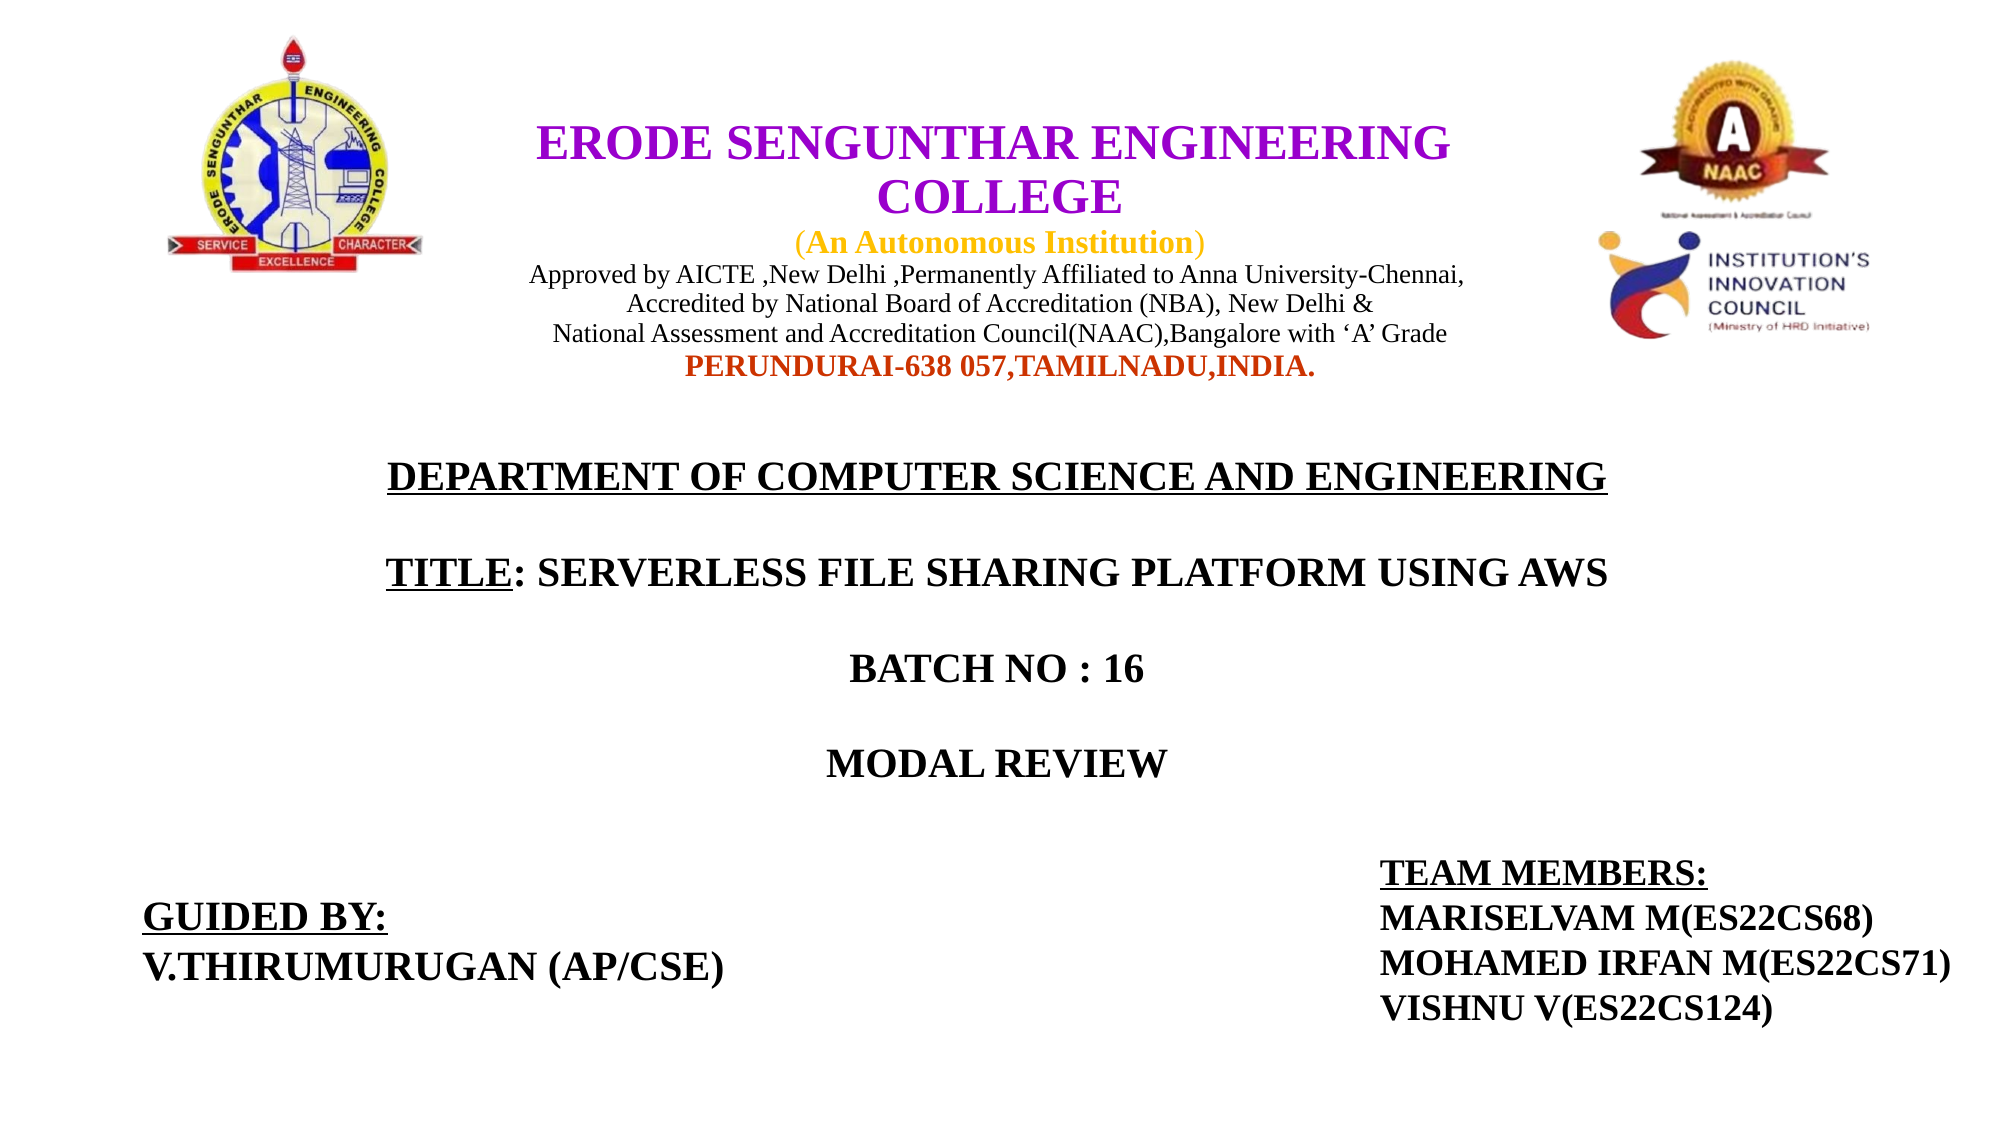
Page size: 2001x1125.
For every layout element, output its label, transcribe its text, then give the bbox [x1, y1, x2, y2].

text_box TEAM MEMBERS: MARISELVAM M(ES22CS68) MOHAMED IRFAN M(ES22CS71) VISHNU V(ES22CS124) [1364, 840, 1987, 1036]
picture [1597, 50, 1871, 341]
subtitle DEPARTMENT OF COMPUTER SCIENCE AND ENGINEERING TITLE: SERVERLESS FILE SHARING PLATFORM USING AWS BATCH NO : 16 MODAL REVIEW [318, 416, 1676, 630]
text_box GUIDED BY: V.THIRUMURUGAN (AP/CSE) [127, 881, 880, 996]
title ERODE SENGUNTHAR ENGINEERING COLLEGE (An Autonomous Institution) Approved by AICTE ,New Delhi ,Permanently Affiliated to Anna University-Chennai, Accredited by National Board of Accreditation (NBA), New Delhi & National Assessment and Accreditation Council(NAAC),Bangalore with ‘A’ Grade PERUNDURAI-638 057,TAMILNADU,INDIA. [47, 0, 1953, 493]
picture [159, 28, 433, 282]
